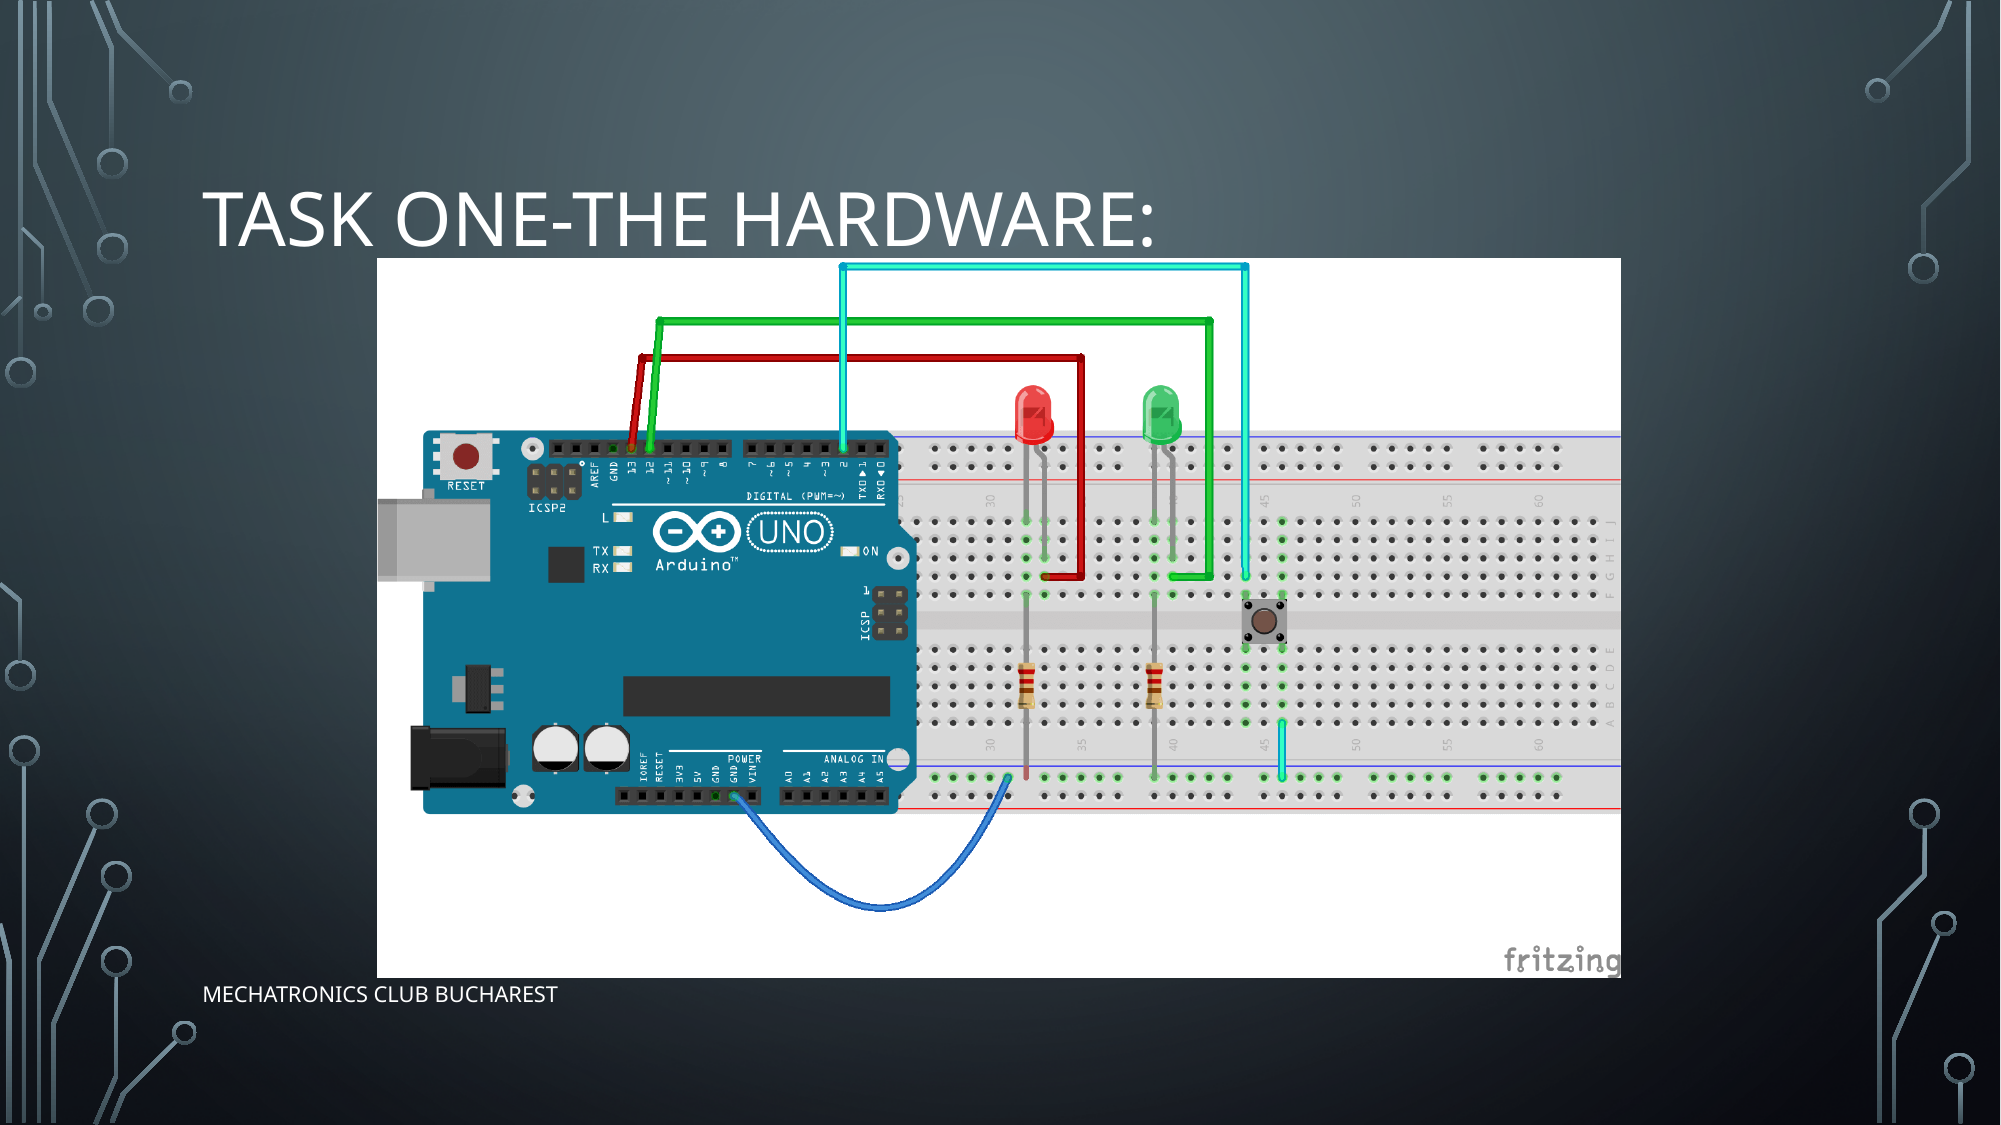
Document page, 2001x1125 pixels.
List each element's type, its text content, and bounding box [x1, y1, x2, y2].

title Task one-the hardware: [187, 101, 1813, 344]
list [377, 258, 1622, 979]
footer Mechatronics Club Bucharest [187, 965, 1211, 1025]
